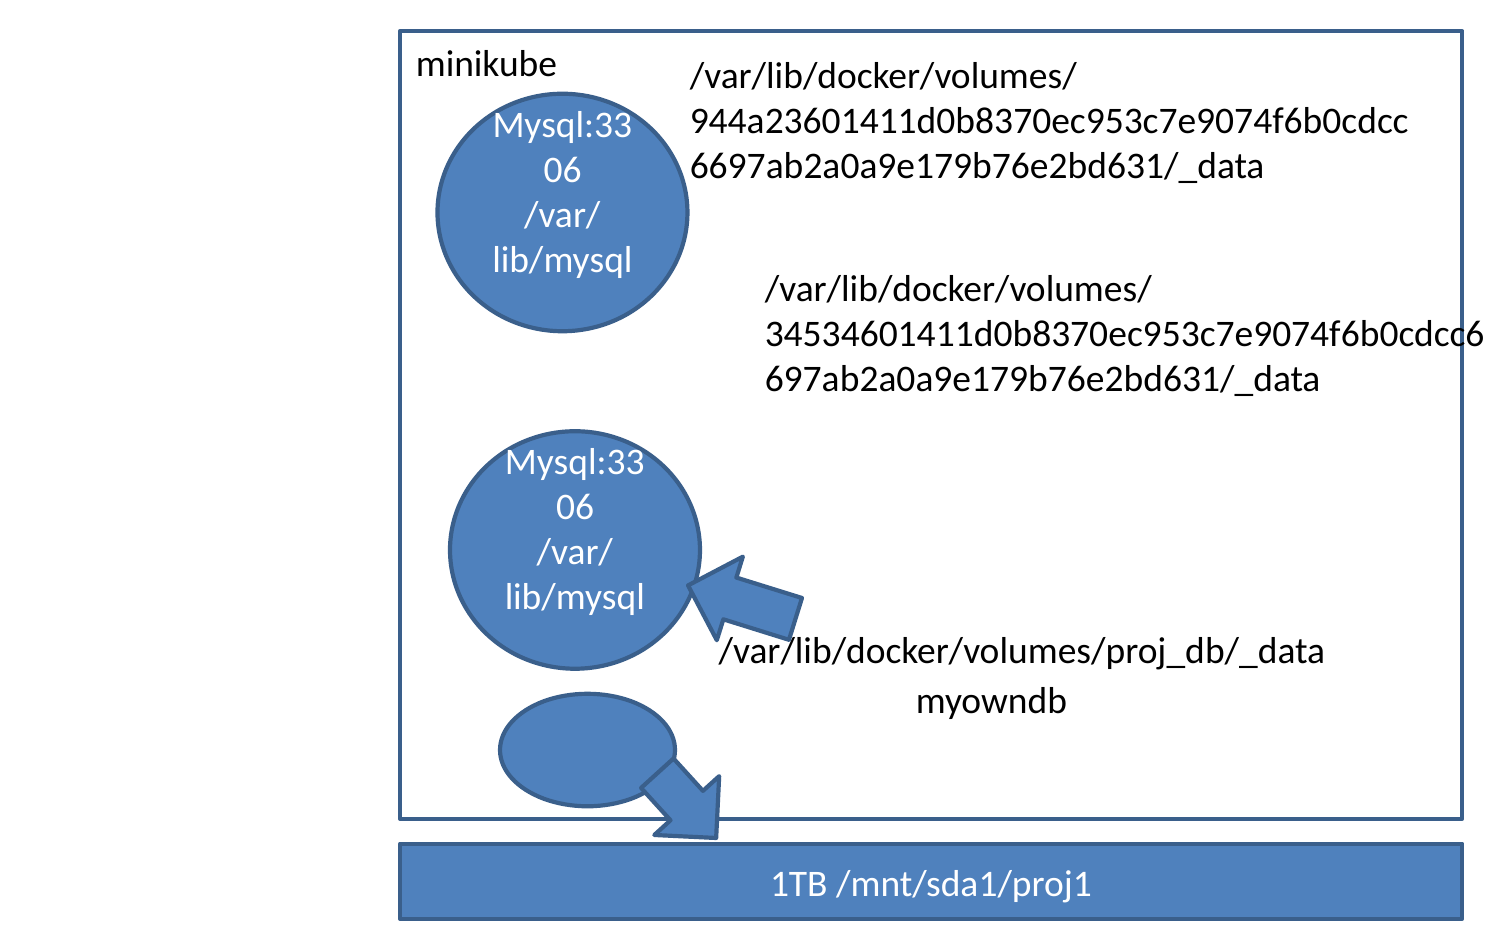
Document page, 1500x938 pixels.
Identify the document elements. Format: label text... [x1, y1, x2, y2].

text_box Mysql:3306 /var/lib/mysql [447, 429, 703, 671]
text_box [497, 691, 678, 809]
text_box myowndb [901, 668, 1083, 729]
text_box Mysql:3306 /var/lib/mysql [435, 91, 690, 334]
text_box /var/lib/docker/volumes/34534601411d0b8370ec953c7e9074f6b0cdcc6697ab2a0a9e179b76e2bd631/_data [749, 256, 1500, 406]
text_box [398, 29, 1464, 821]
text_box 1TB /mnt/sda1/proj1 [398, 842, 1464, 921]
text_box [686, 554, 804, 643]
text_box minikube [400, 31, 573, 91]
text_box [639, 756, 722, 841]
text_box /var/lib/docker/volumes/944a23601411d0b8370ec953c7e9074f6b0cdcc6697ab2a0a9e179b76e2bd631/_data [674, 43, 1425, 194]
text_box /var/lib/docker/volumes/proj_db/_data [703, 618, 1341, 679]
